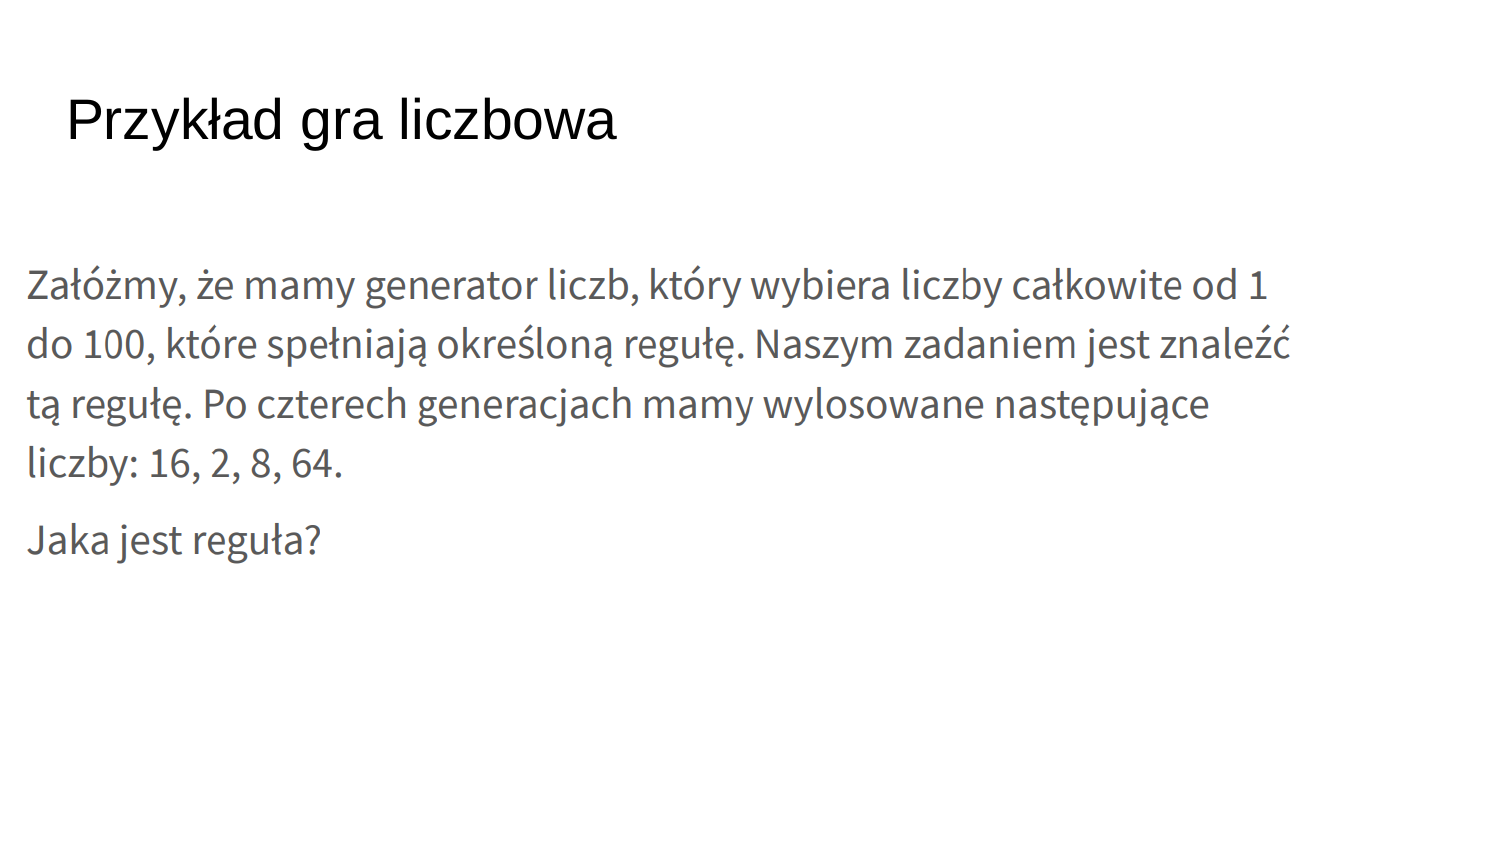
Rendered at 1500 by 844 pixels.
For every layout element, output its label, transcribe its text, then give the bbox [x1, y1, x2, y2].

picture [0, 261, 1500, 583]
title Przykład gra liczbowa [51, 72, 1449, 167]
